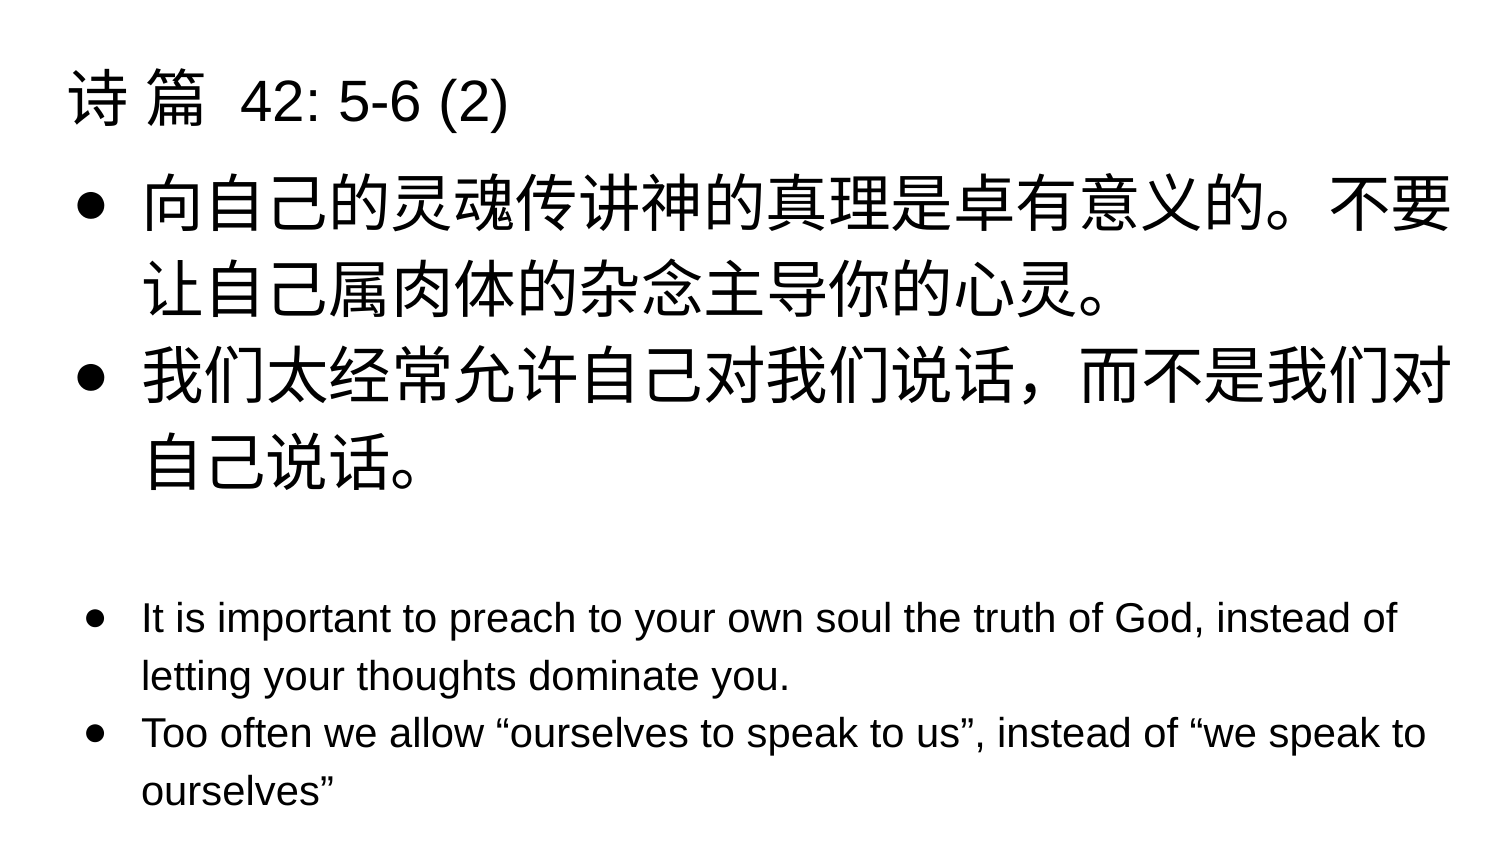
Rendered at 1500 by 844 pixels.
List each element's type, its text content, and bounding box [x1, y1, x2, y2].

title 诗 篇 42: 5-6 (2) [51, 44, 1449, 137]
list 向自己的灵魂传讲神的真理是卓有意义的。不要让自己属肉体的杂念主导你的心灵。 我们太经常允许自己对我们说话，而不是我们对自己说话。 It is important to preach to your own soul the truth of God, instead of letting your thoughts dominate you. Too often we allow “ourselves to speak to us”, instead of “we speak to ourselves” [51, 137, 1483, 838]
